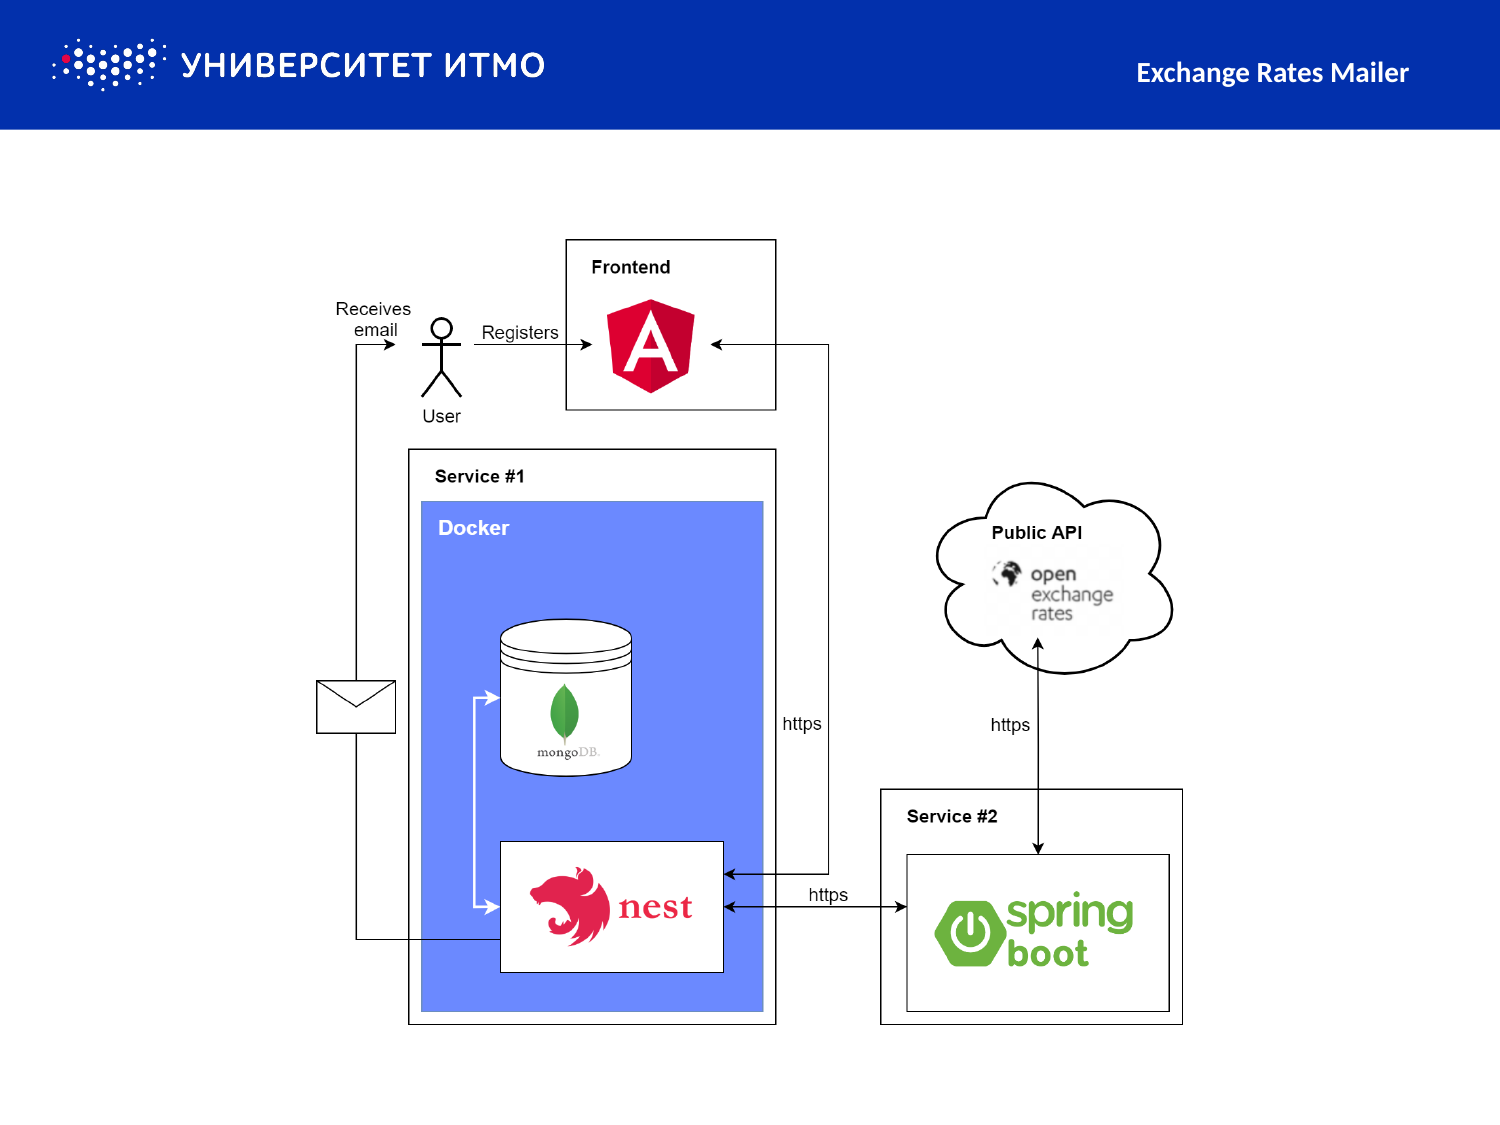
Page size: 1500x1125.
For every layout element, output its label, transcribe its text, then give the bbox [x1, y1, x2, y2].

picture [0, 0, 596, 130]
footer Exchange Rates Mailer [661, 40, 1425, 101]
picture [316, 239, 1184, 1025]
